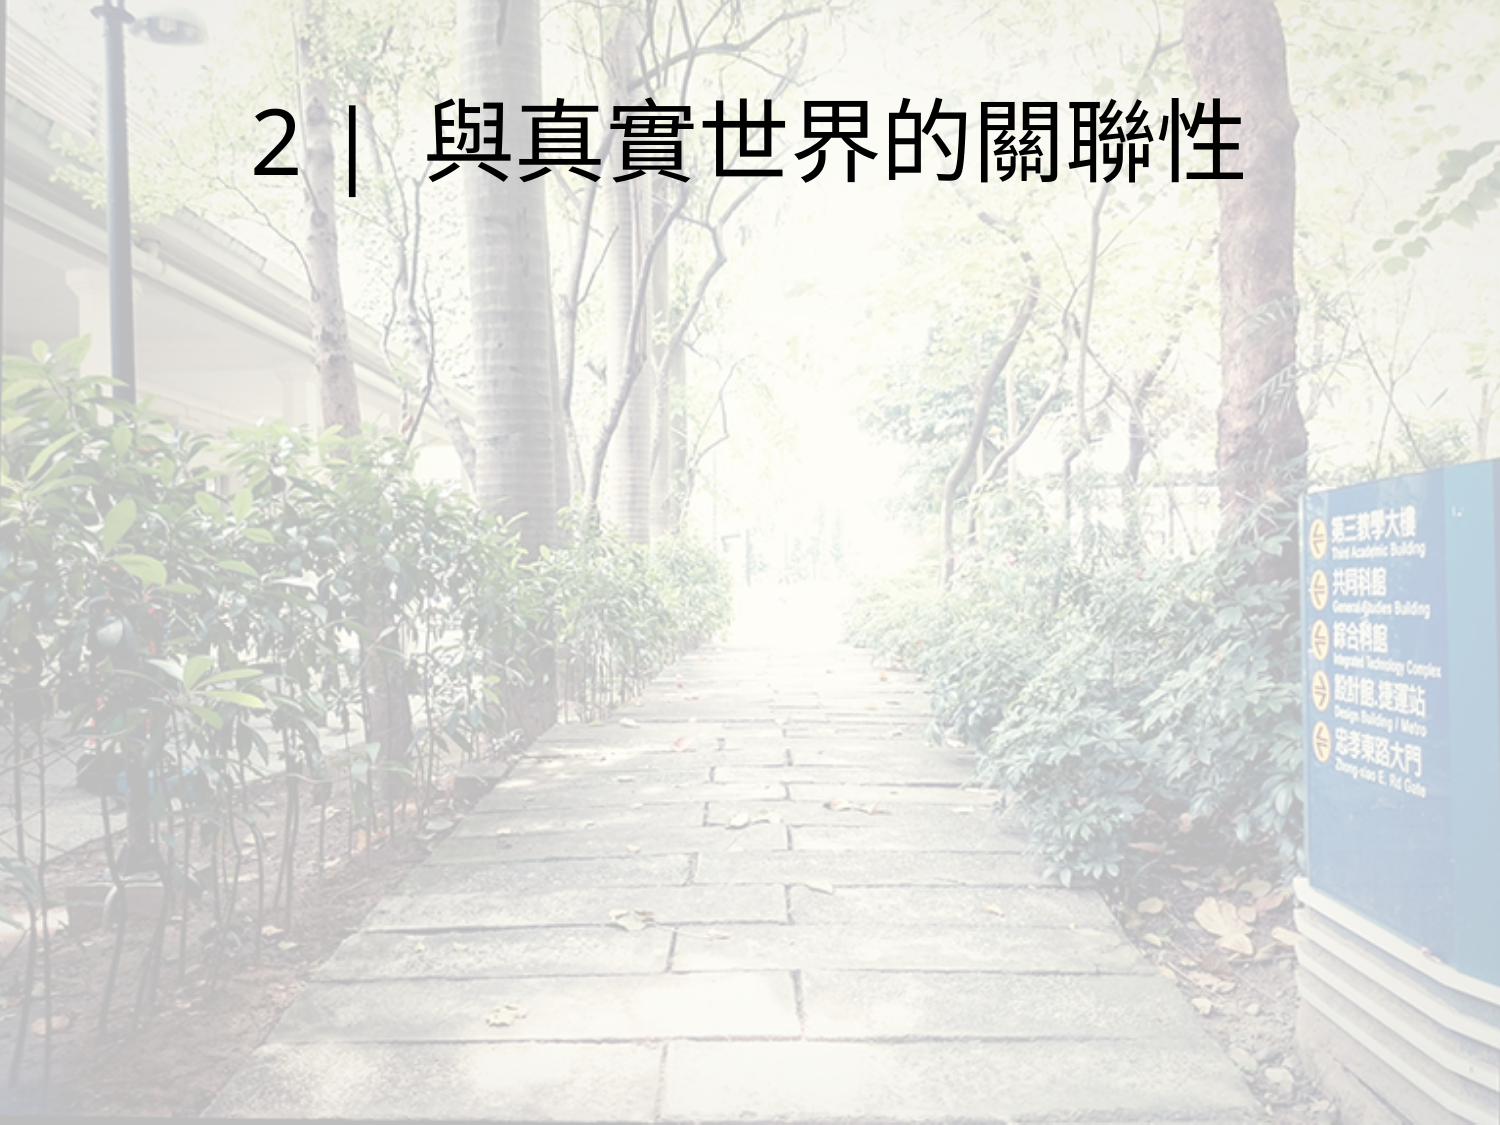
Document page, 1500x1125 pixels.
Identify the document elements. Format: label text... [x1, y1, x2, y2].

title 2 | 與真實世界的關聯性 [75, 45, 1425, 233]
